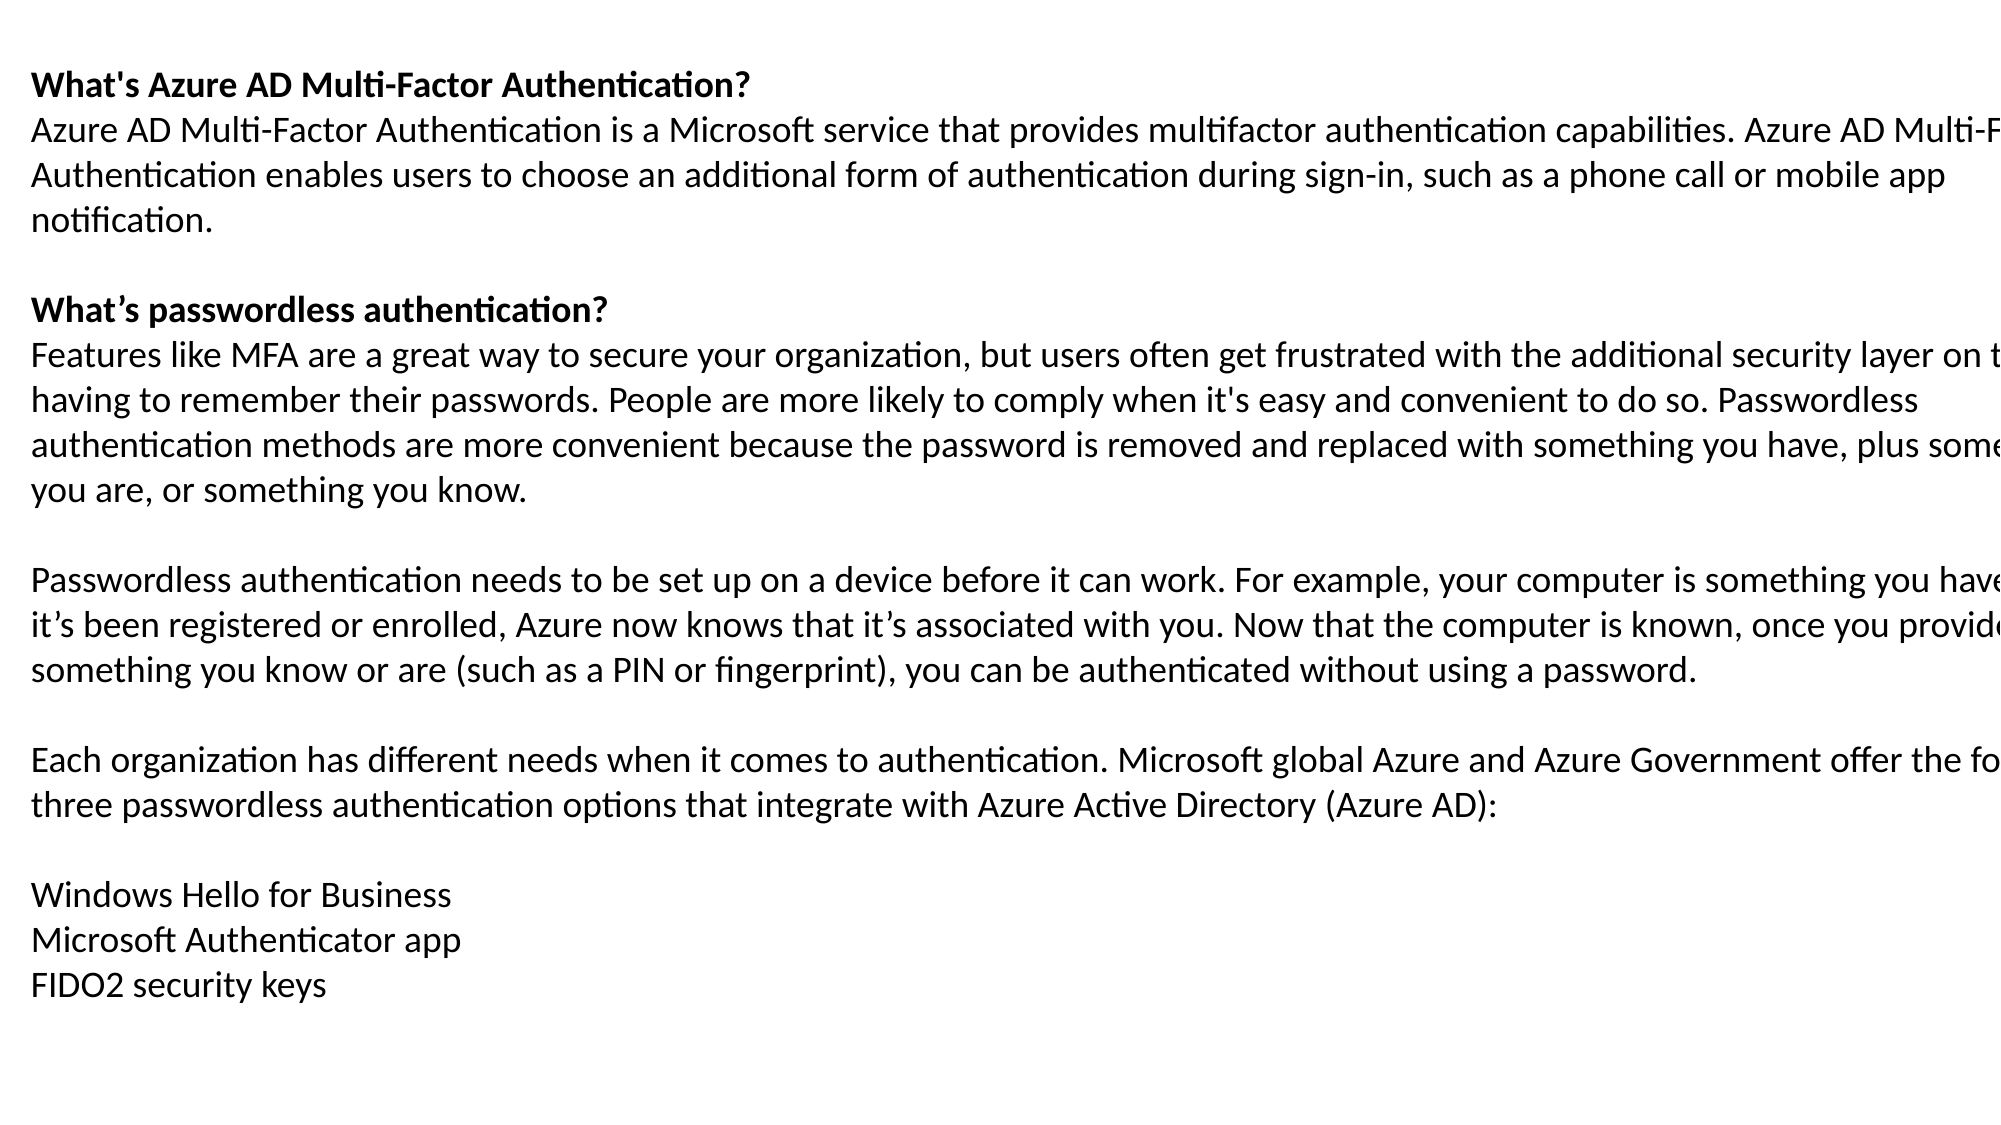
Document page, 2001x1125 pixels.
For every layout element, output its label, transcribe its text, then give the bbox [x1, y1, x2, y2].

text_box What's Azure AD Multi-Factor Authentication? Azure AD Multi-Factor Authentication is a Microsoft service that provides multifactor authentication capabilities. Azure AD Multi-Factor Authentication enables users to choose an additional form of authentication during sign-in, such as a phone call or mobile app notification. What’s passwordless authentication? Features like MFA are a great way to secure your organization, but users often get frustrated with the additional security layer on top of having to remember their passwords. People are more likely to comply when it's easy and convenient to do so. Passwordless authentication methods are more convenient because the password is removed and replaced with something you have, plus something you are, or something you know. Passwordless authentication needs to be set up on a device before it can work. For example, your computer is something you have. Once it’s been registered or enrolled, Azure now knows that it’s associated with you. Now that the computer is known, once you provide something you know or are (such as a PIN or fingerprint), you can be authenticated without using a password. Each organization has different needs when it comes to authentication. Microsoft global Azure and Azure Government offer the following three passwordless authentication options that integrate with Azure Active Directory (Azure AD): Windows Hello for Business Microsoft Authenticator app FIDO2 security keys [16, 52, 2000, 1013]
